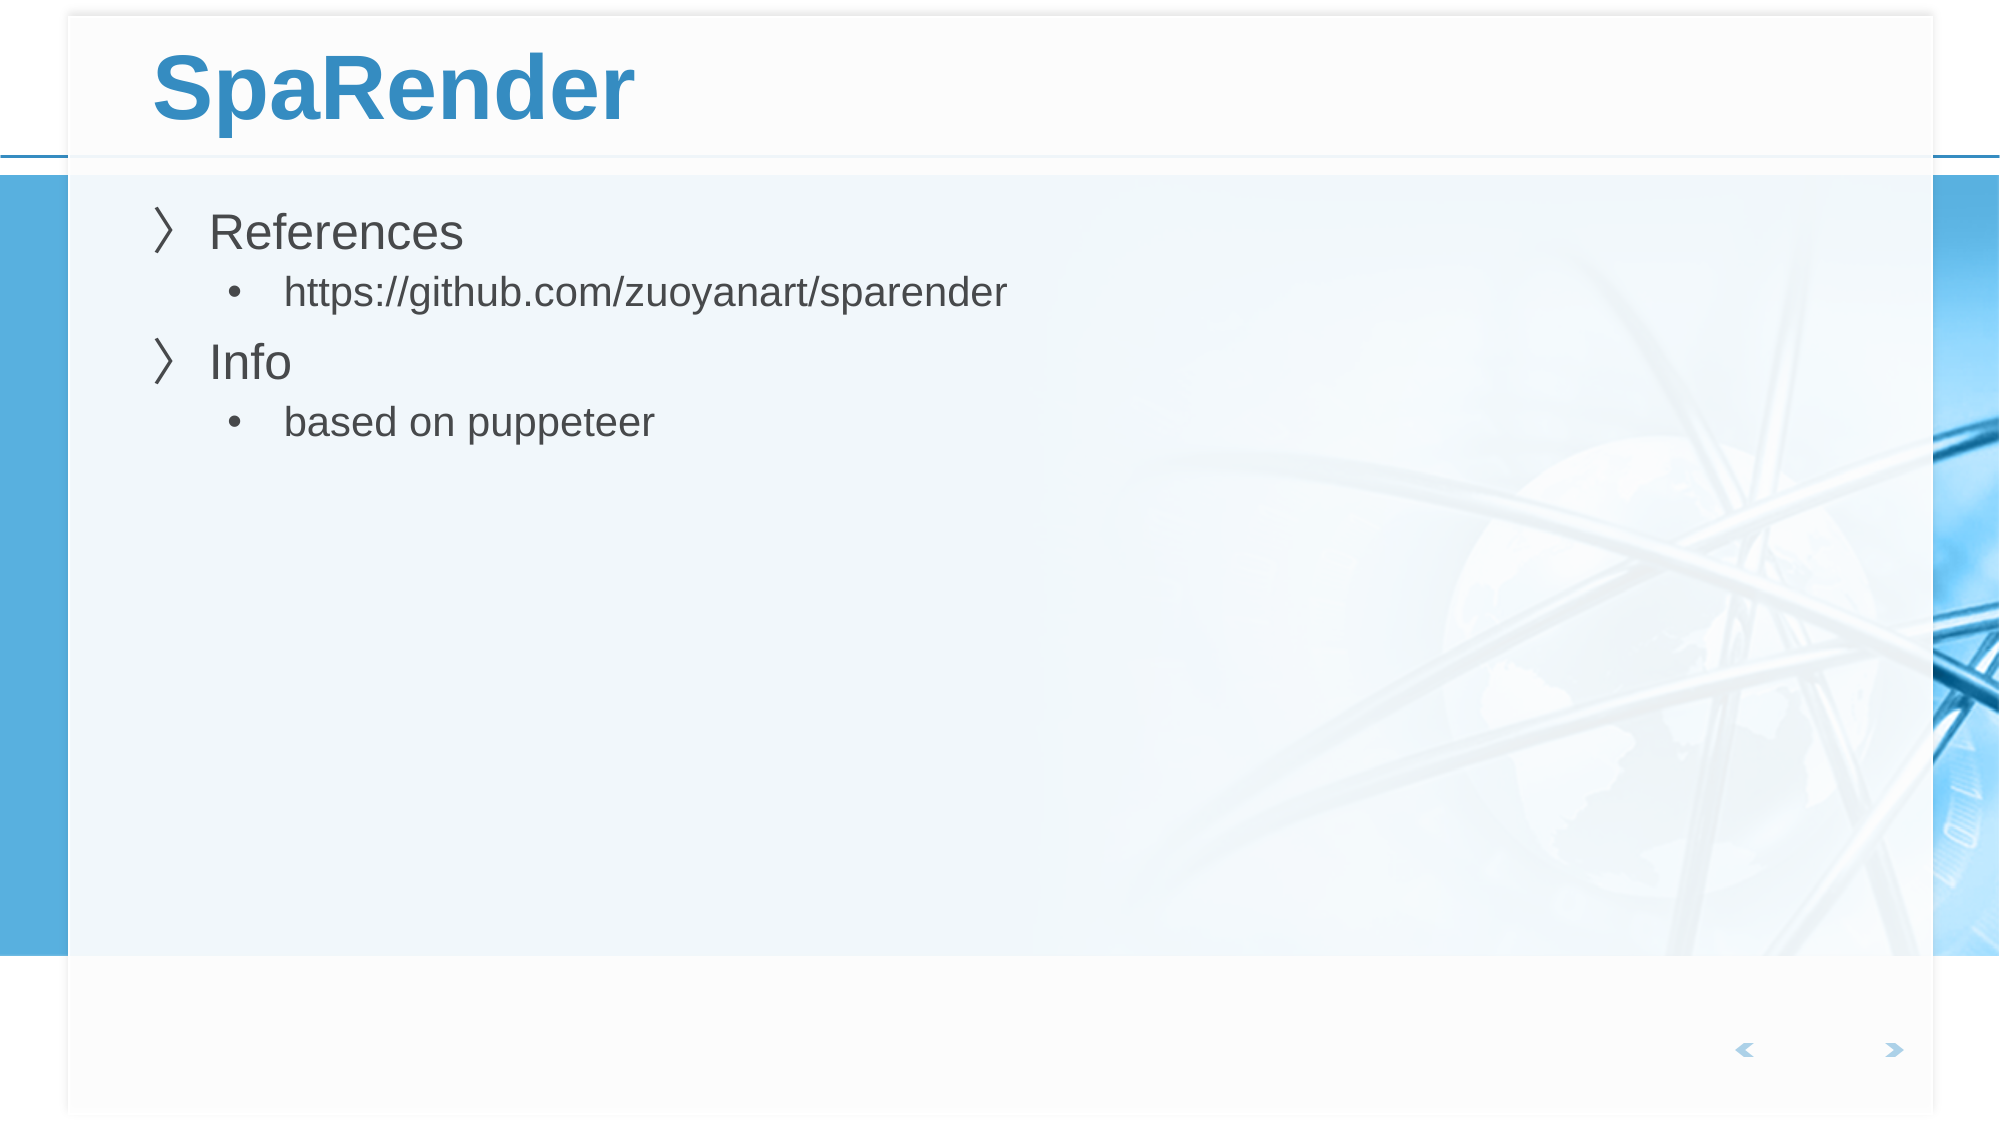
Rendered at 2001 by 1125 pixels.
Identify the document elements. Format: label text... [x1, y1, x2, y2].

title SpaRender [137, 29, 1863, 150]
picture [0, 0, 2001, 1125]
list References https://github.com/zuoyanart/sparender Info based on puppeteer [137, 198, 1863, 946]
